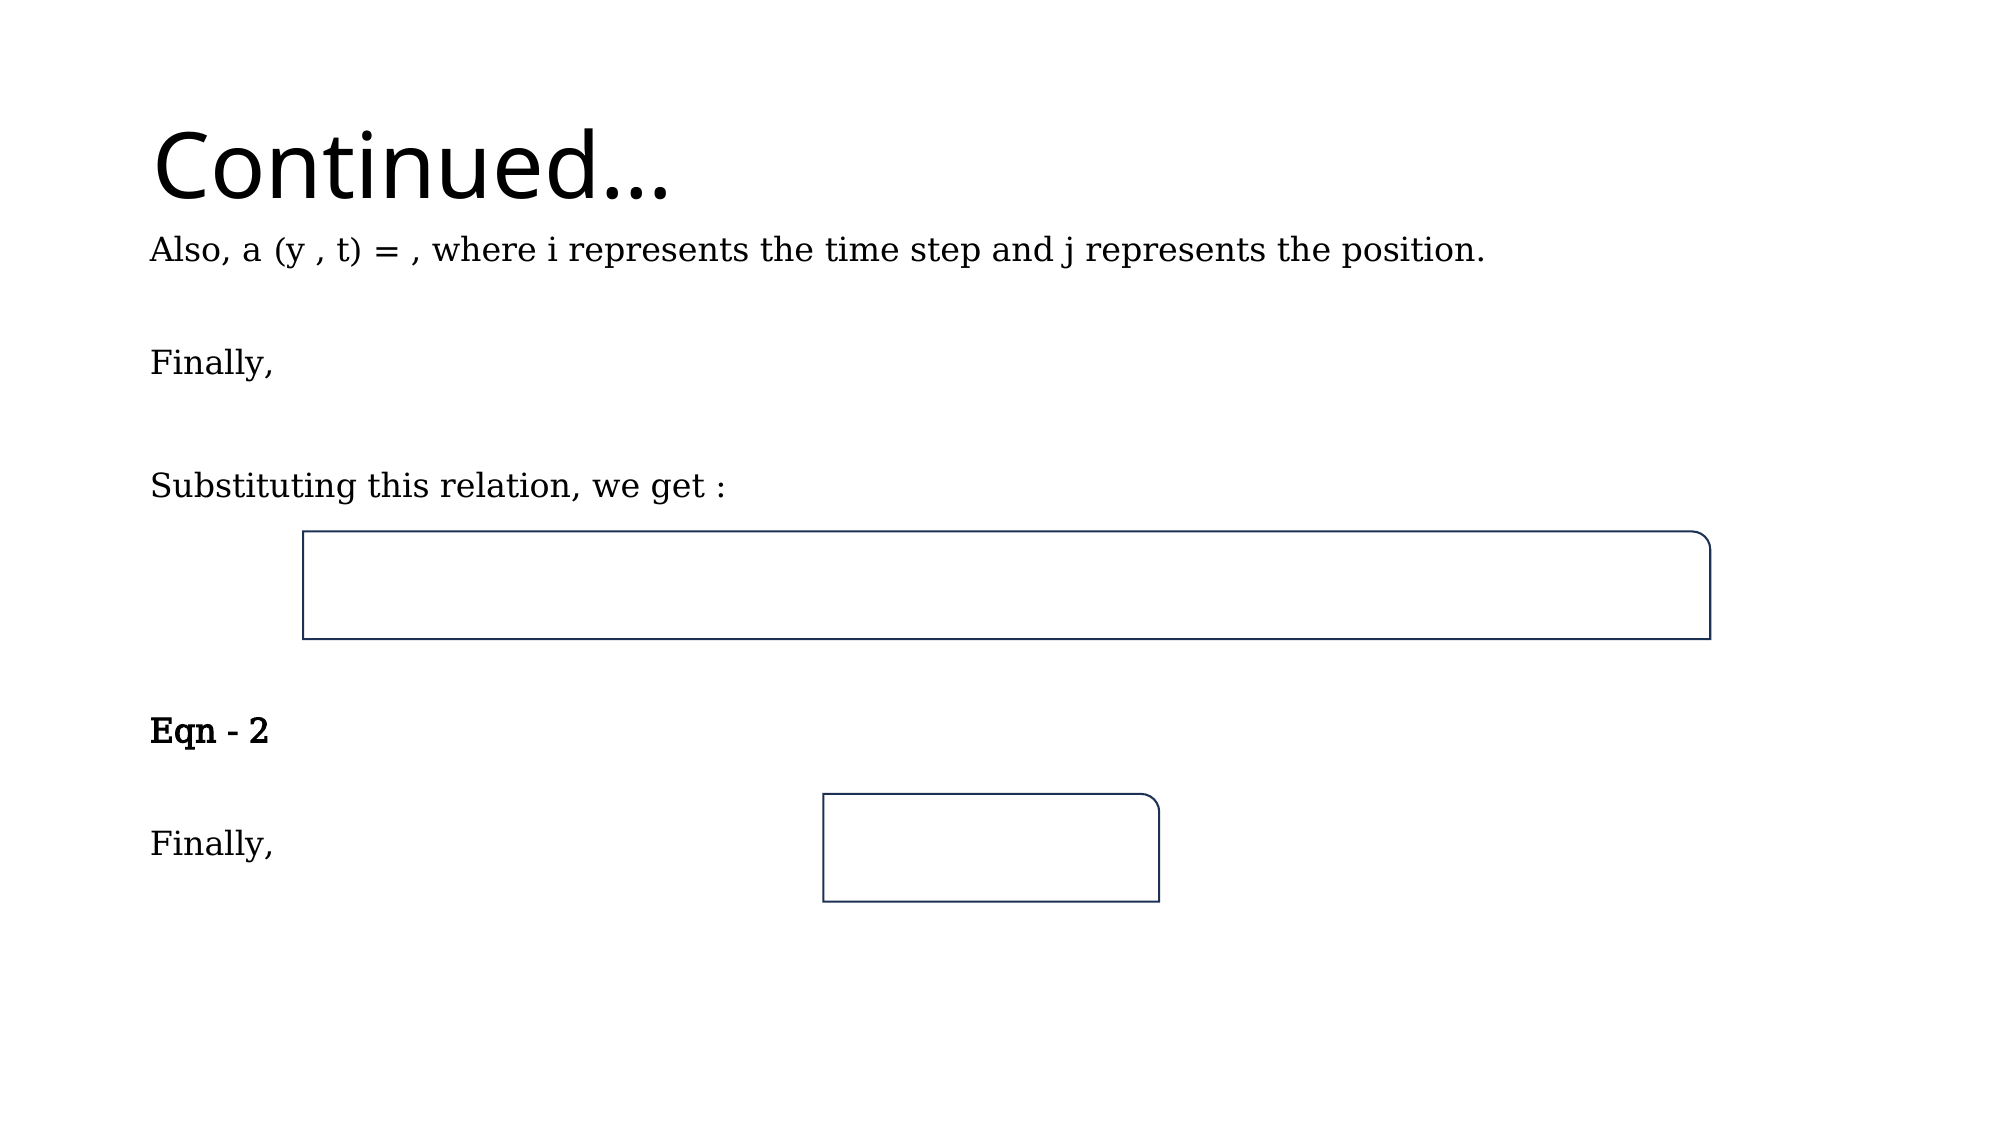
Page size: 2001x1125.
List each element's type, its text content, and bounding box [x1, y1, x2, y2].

title Continued… [137, 59, 1863, 278]
text_box [302, 530, 1712, 641]
text_box [822, 792, 1161, 903]
